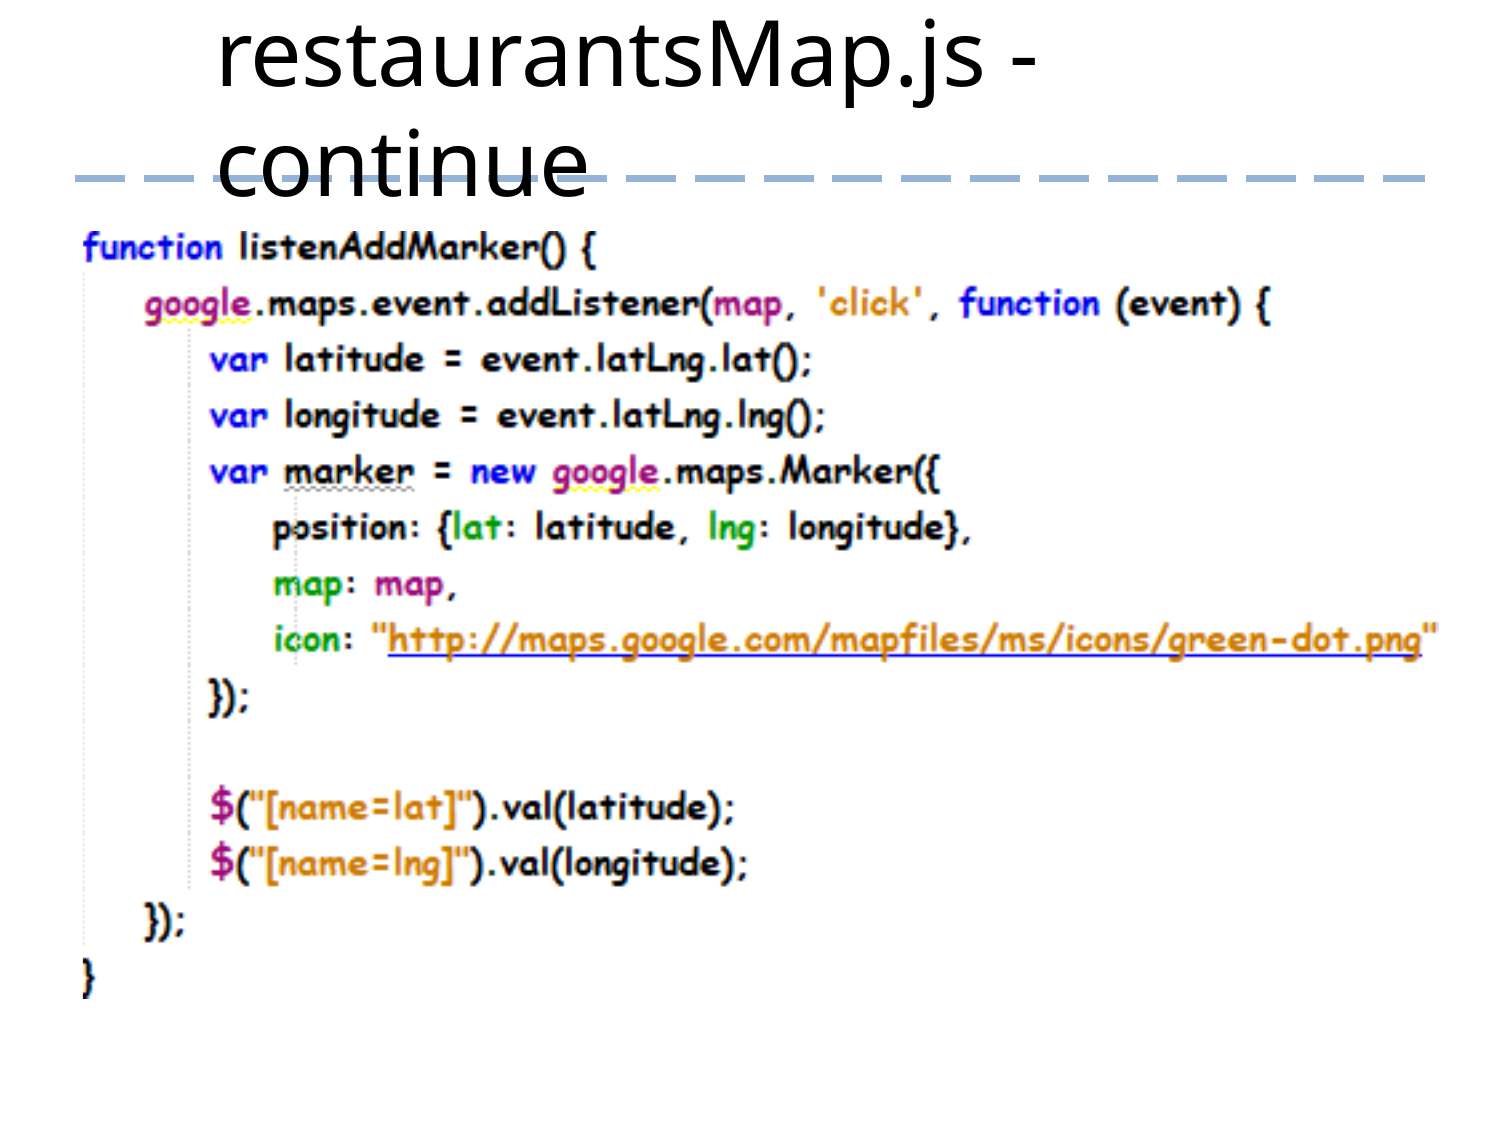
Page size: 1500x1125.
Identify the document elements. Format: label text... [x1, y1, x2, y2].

text_box [82, 231, 1439, 999]
title restaurantsMap.js - continue [212, 0, 1287, 215]
